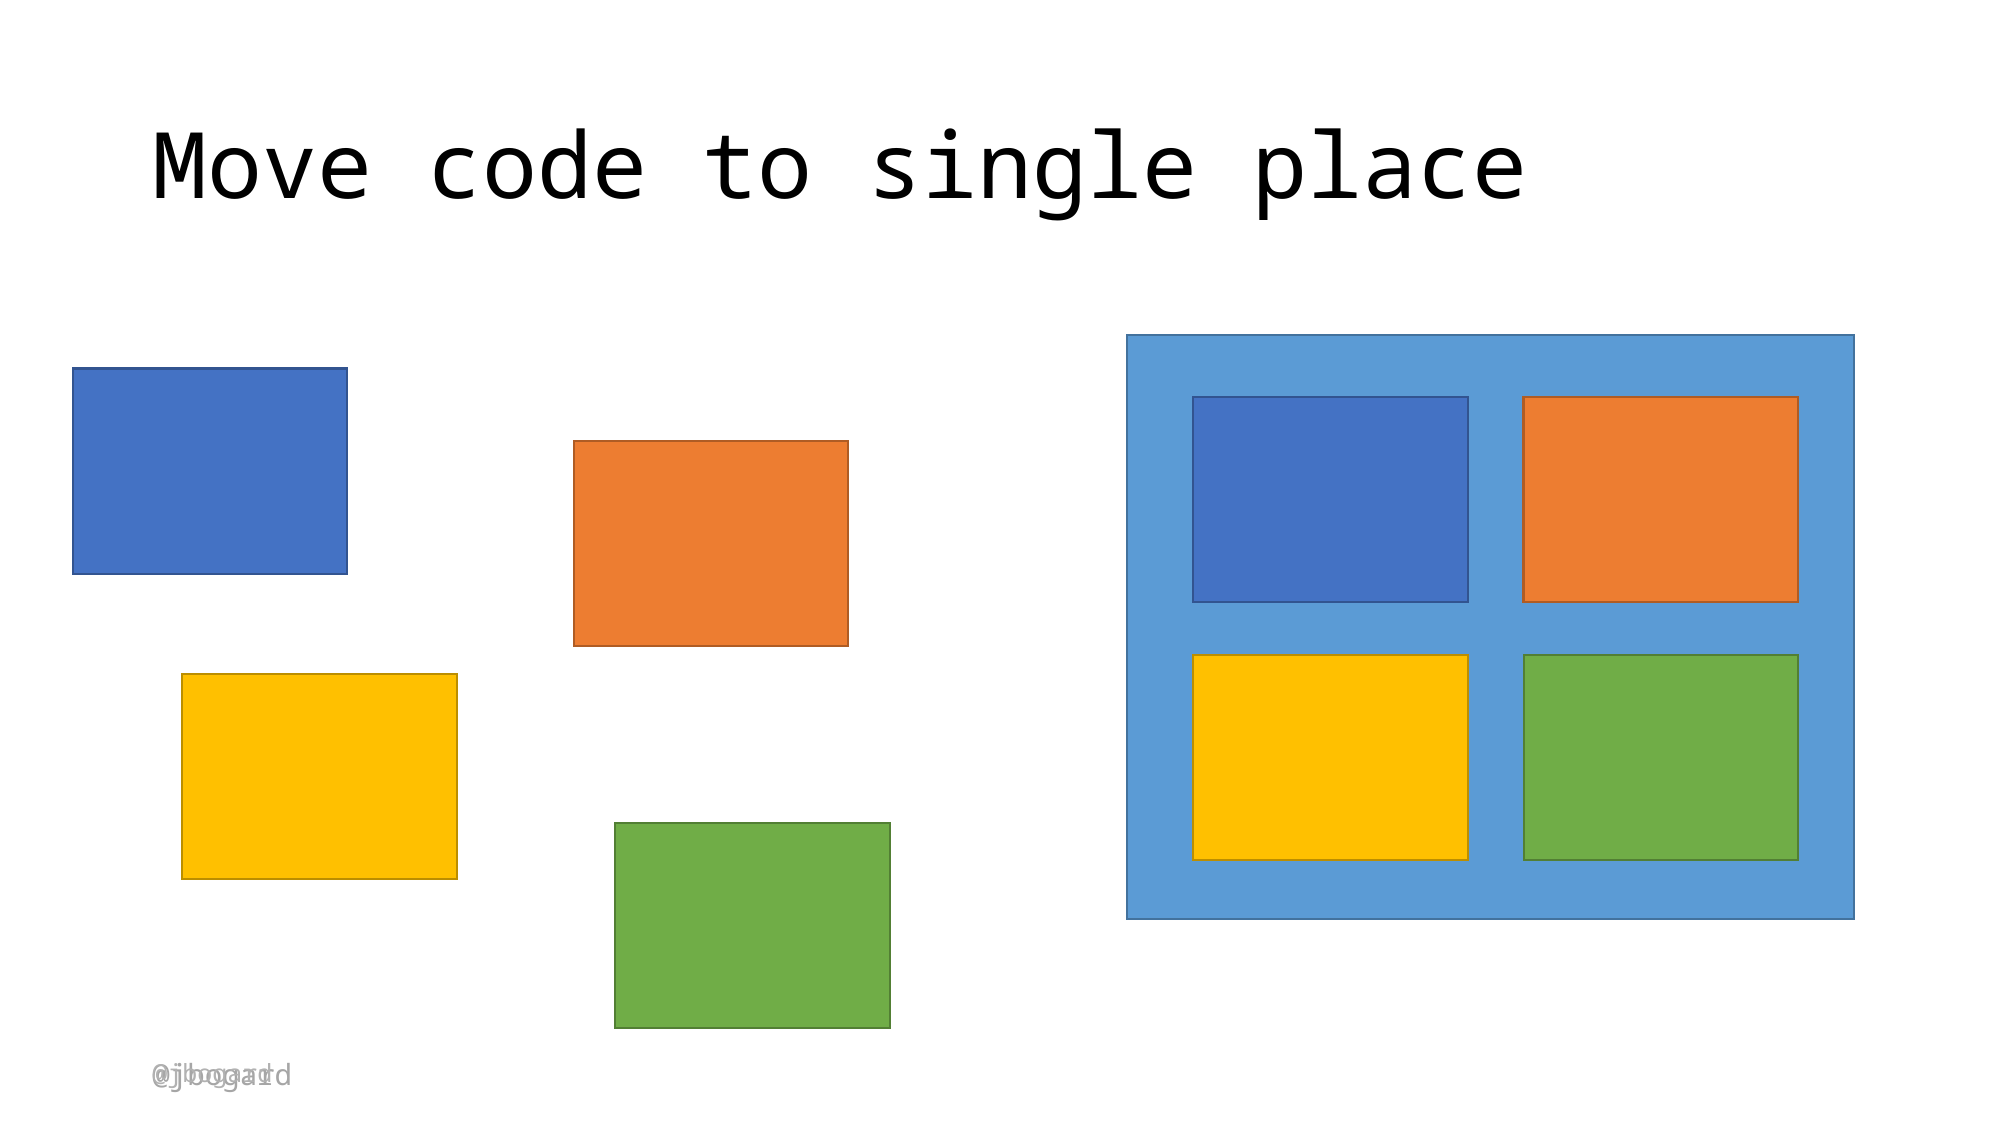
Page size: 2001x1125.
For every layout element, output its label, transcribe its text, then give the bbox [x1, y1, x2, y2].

text_box [573, 440, 849, 647]
text_box [1192, 654, 1469, 861]
title Move code to single place [137, 59, 1863, 278]
text_box [1522, 396, 1799, 603]
text_box [1192, 396, 1469, 603]
text_box [181, 673, 458, 880]
slide_number @jbogard [137, 1042, 588, 1103]
text_box [1126, 334, 1855, 920]
text_box [72, 367, 348, 575]
text_box [1523, 654, 1799, 861]
text_box [614, 822, 891, 1029]
